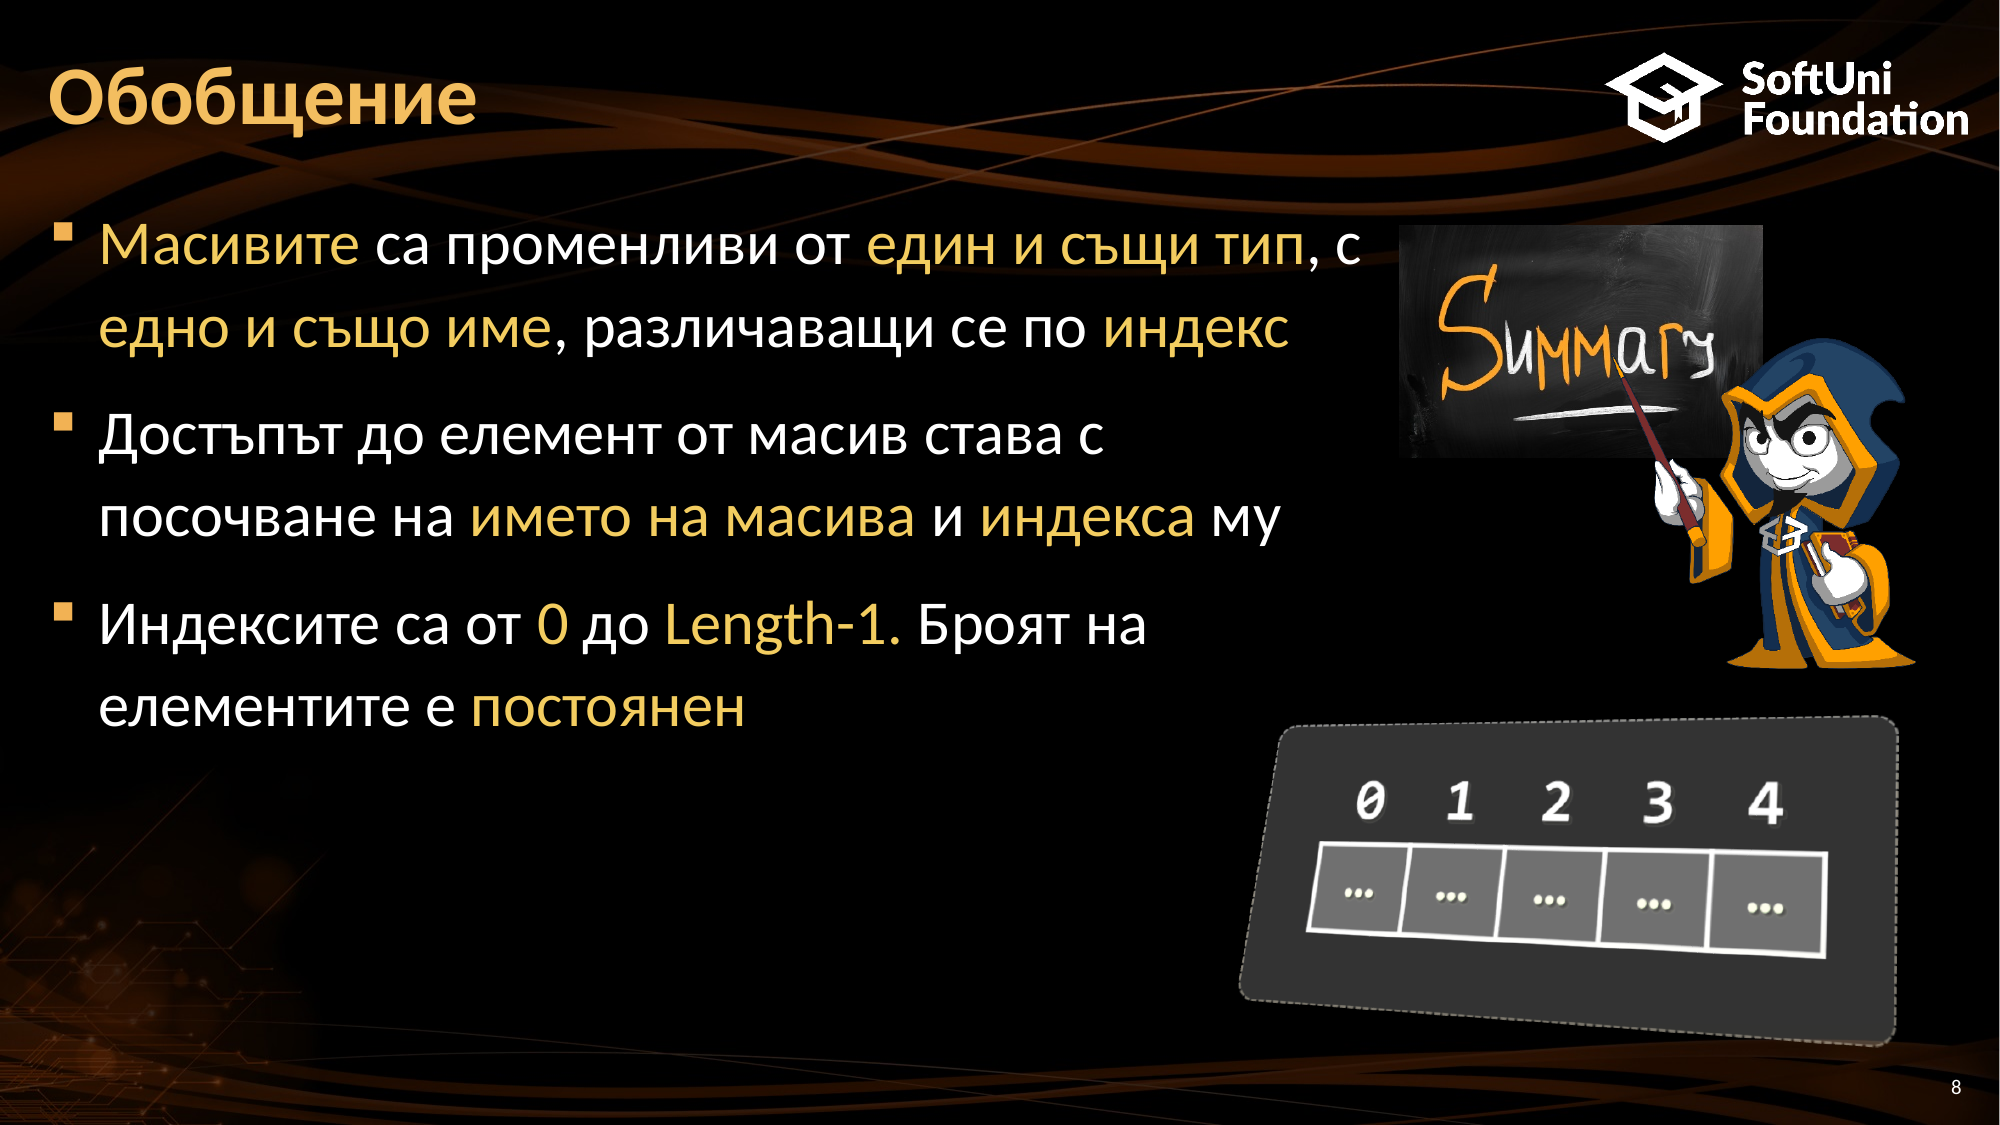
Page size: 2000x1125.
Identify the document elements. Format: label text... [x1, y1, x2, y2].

list Масивите са променливи от един и същи тип, с едно и също име, различаващи се по индекс Достъпът до елемент от масив става с посочване на името на масива и индекса му Индексите са от 0 до Length-1. Броят на елементите е постоянен [31, 189, 1389, 1103]
slide_number 8 [1897, 1070, 1968, 1103]
picture [0, 0, 2000, 1125]
title Обобщение [30, 6, 1602, 189]
